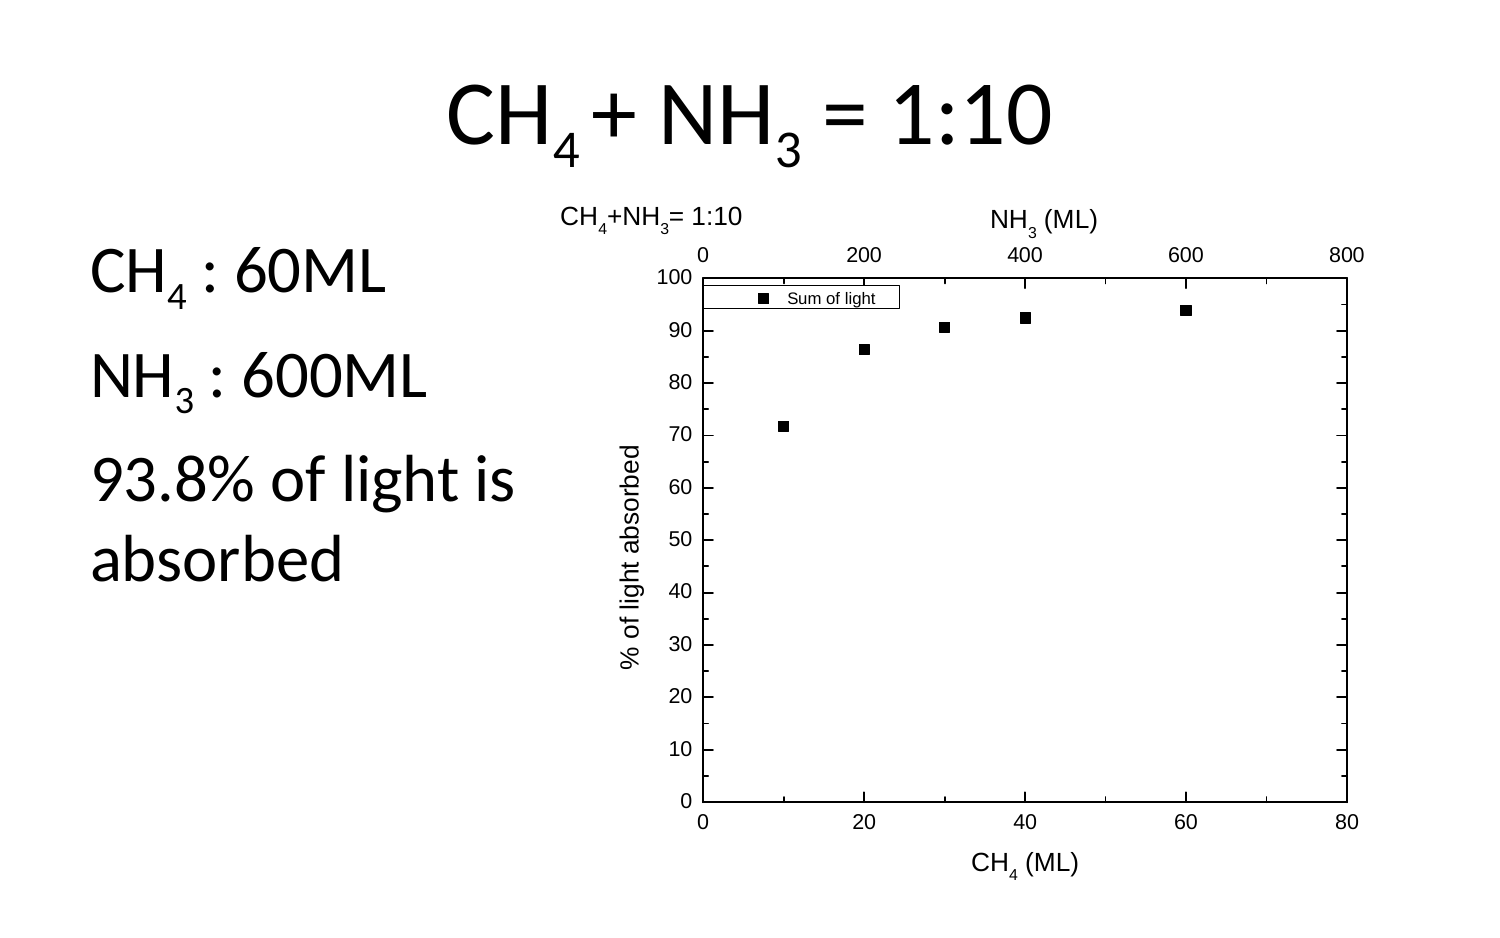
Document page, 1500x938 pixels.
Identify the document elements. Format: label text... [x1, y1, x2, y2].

title CH4 + NH3 = 1:10 [75, 37, 1425, 194]
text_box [534, 193, 1480, 925]
list CH4 : 60ML NH3 : 600ML 93.8% of light is absorbed [75, 218, 529, 838]
